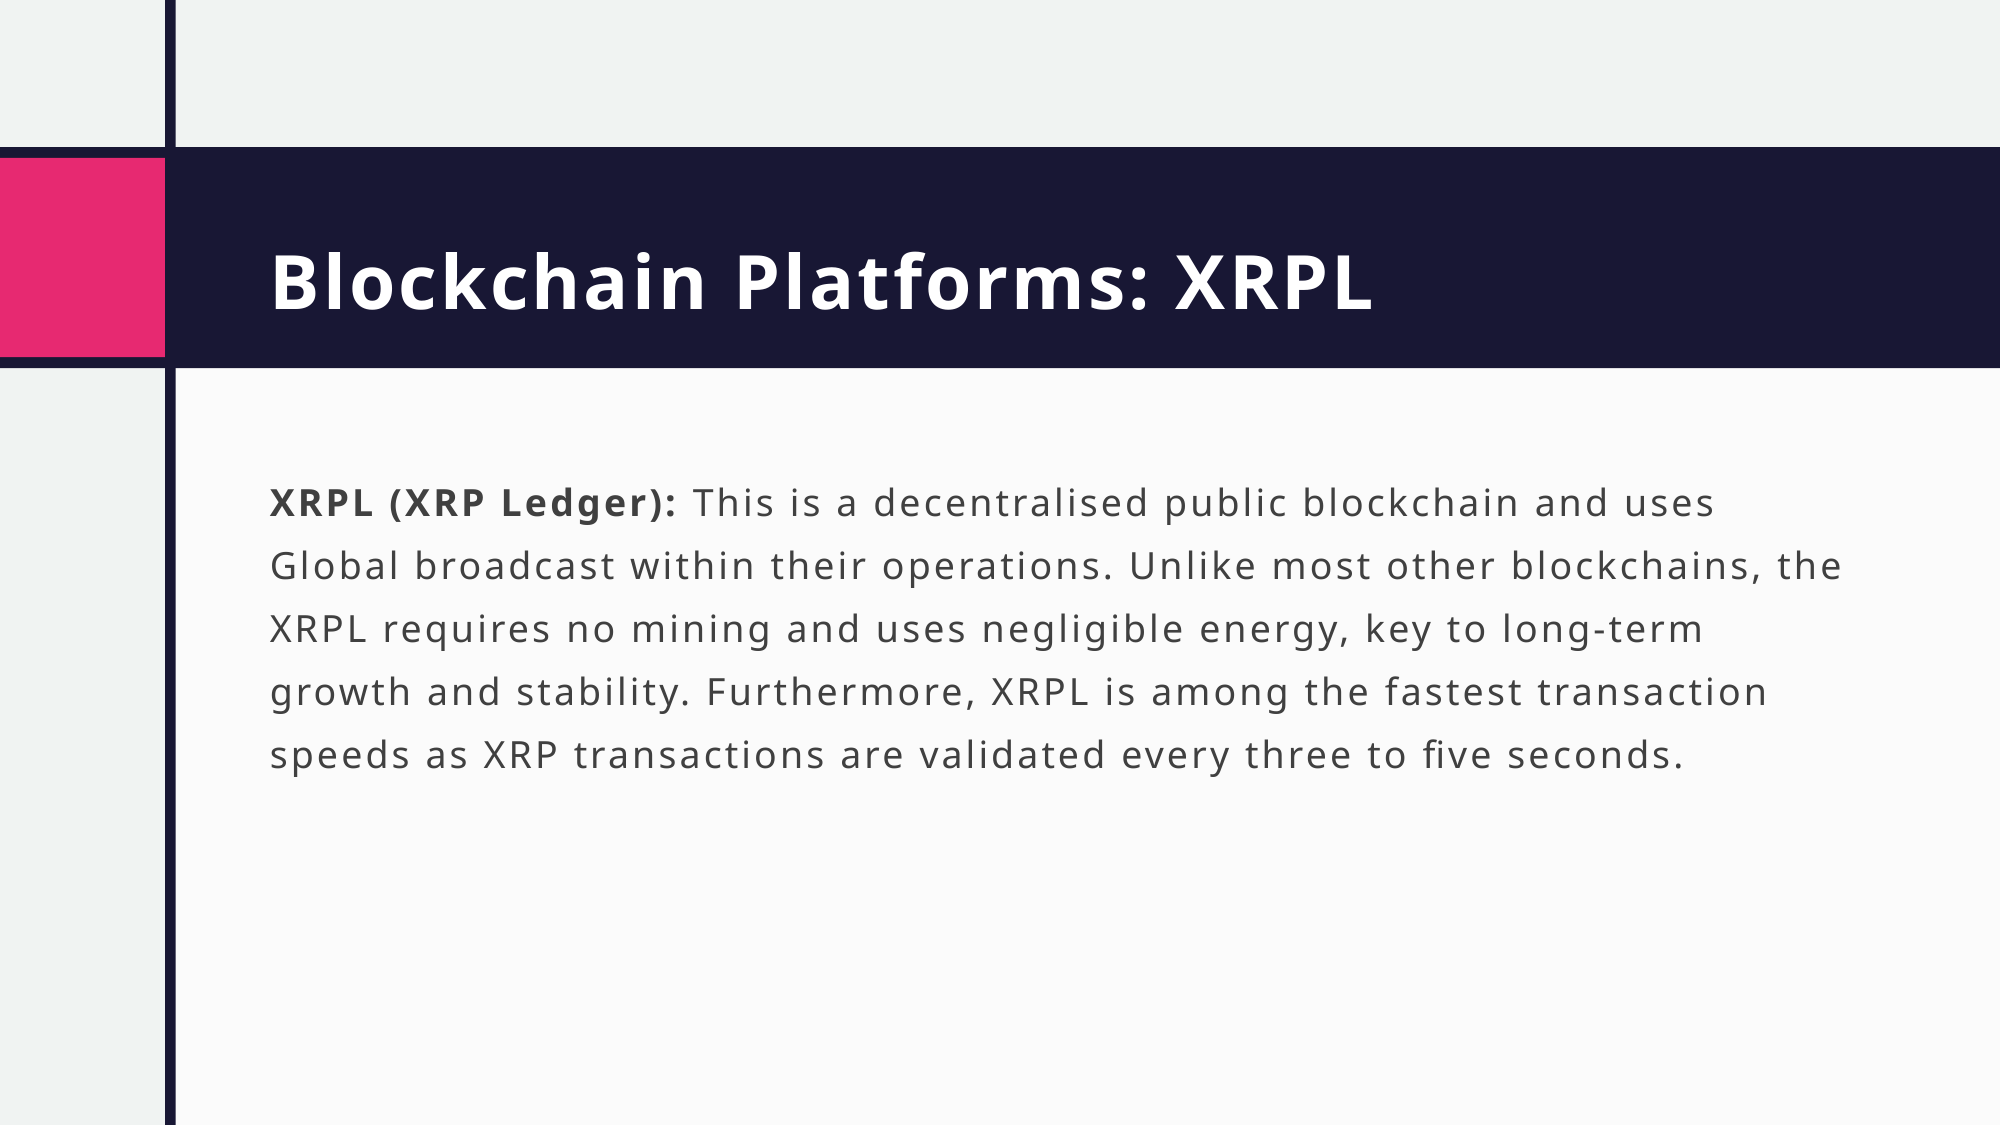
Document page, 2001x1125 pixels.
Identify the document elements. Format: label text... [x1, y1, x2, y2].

text_box [177, 369, 2000, 1125]
title Blockchain Platforms: XRPL [251, 171, 1895, 341]
list XRPL (XRP Ledger): This is a decentralised public blockchain and uses Global broadcast within their operations. Unlike most other blockchains, the XRPL requires no mining and uses negligible energy, key to long-term growth and stability. Furthermore, XRPL is among the fastest transaction speeds as XRP transactions are validated every three to five seconds. [251, 443, 1882, 1006]
text_box [164, 0, 177, 1125]
text_box [0, 157, 164, 358]
text_box [177, 0, 2000, 146]
text_box [0, 0, 164, 146]
text_box [0, 146, 164, 157]
text_box [0, 358, 164, 369]
text_box [177, 146, 2000, 369]
text_box [0, 369, 164, 1125]
